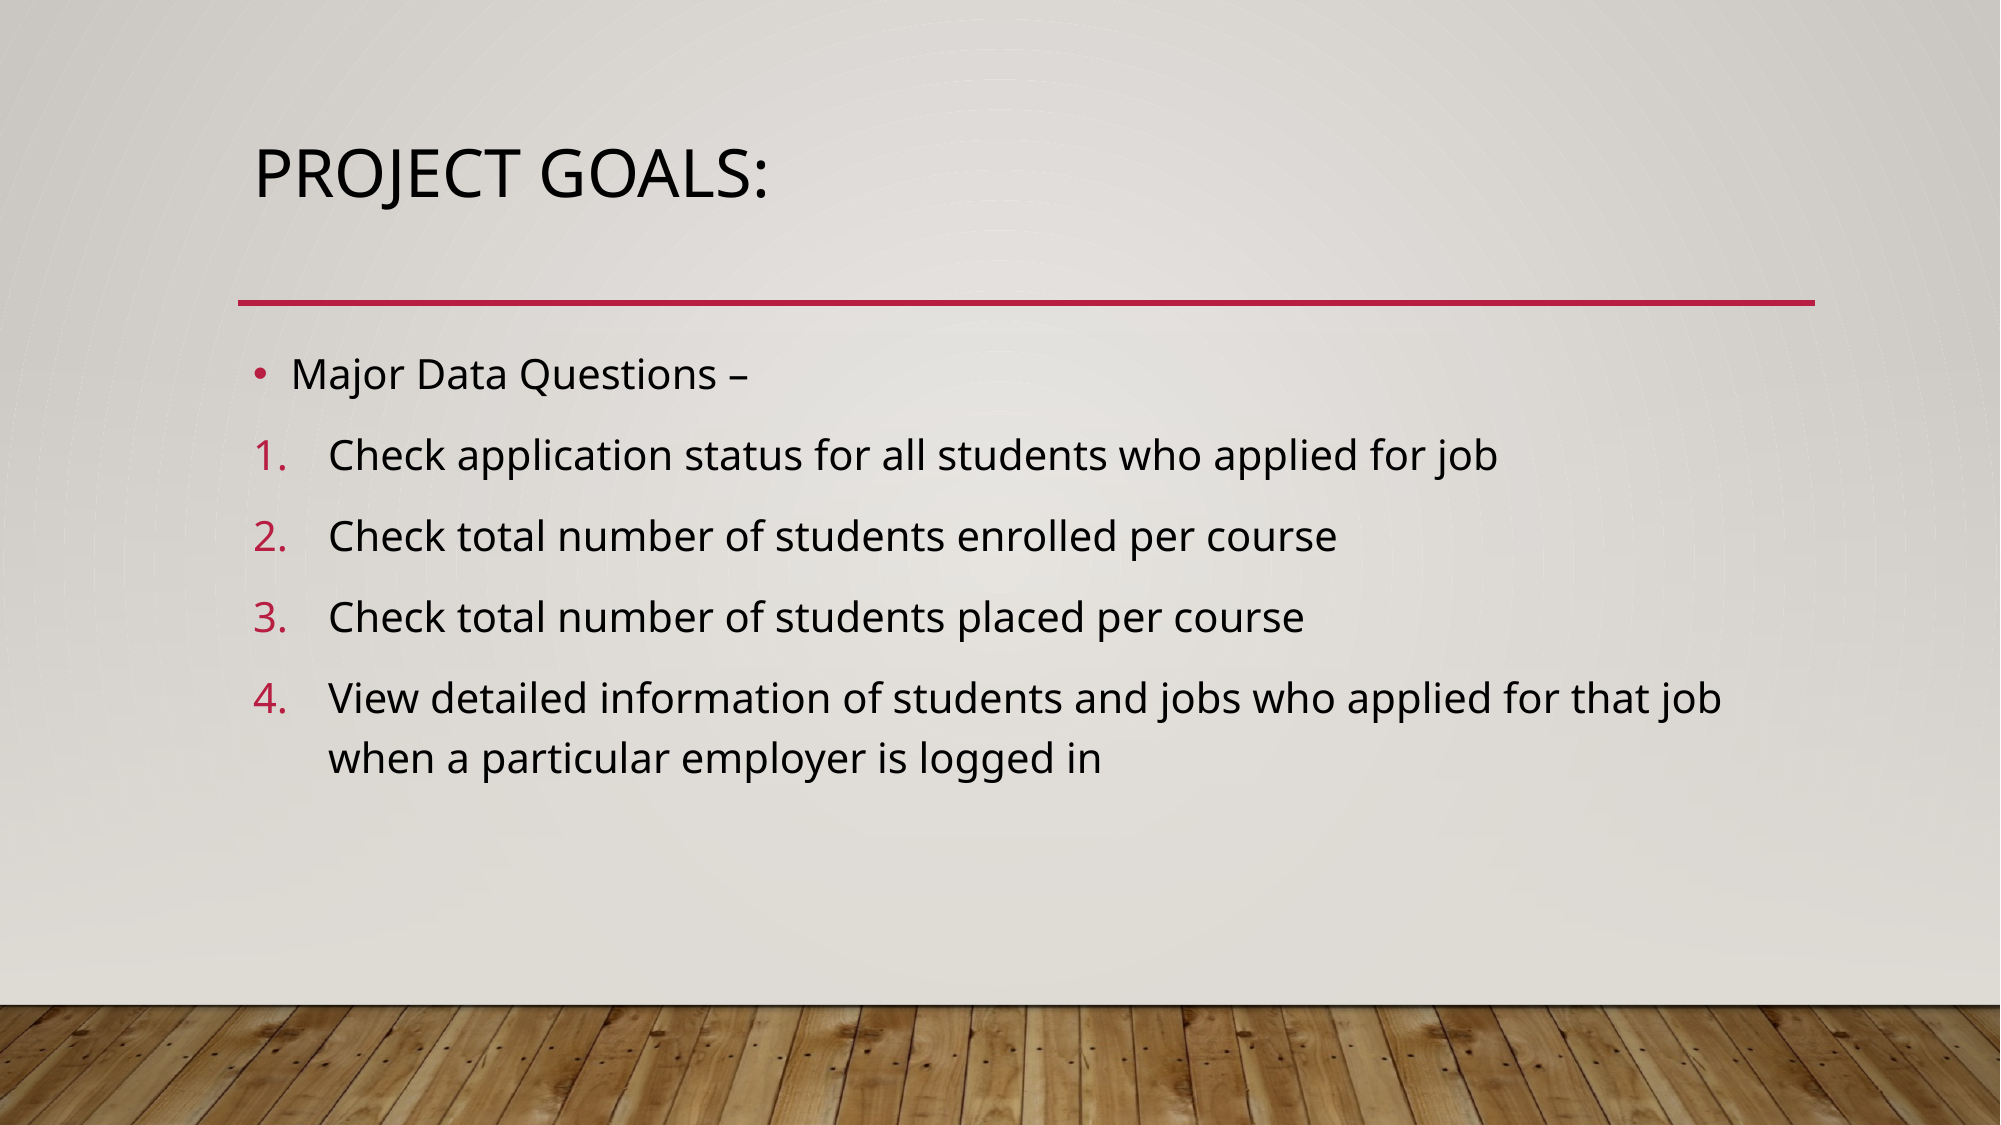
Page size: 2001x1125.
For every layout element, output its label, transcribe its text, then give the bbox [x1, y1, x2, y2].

list Major Data Questions – Check application status for all students who applied for job Check total number of students enrolled per course Check total number of students placed per course View detailed information of students and jobs who applied for that job when a particular employer is logged in [238, 330, 1814, 897]
title Project goals: [238, 131, 1814, 305]
picture [0, 1005, 2000, 1125]
